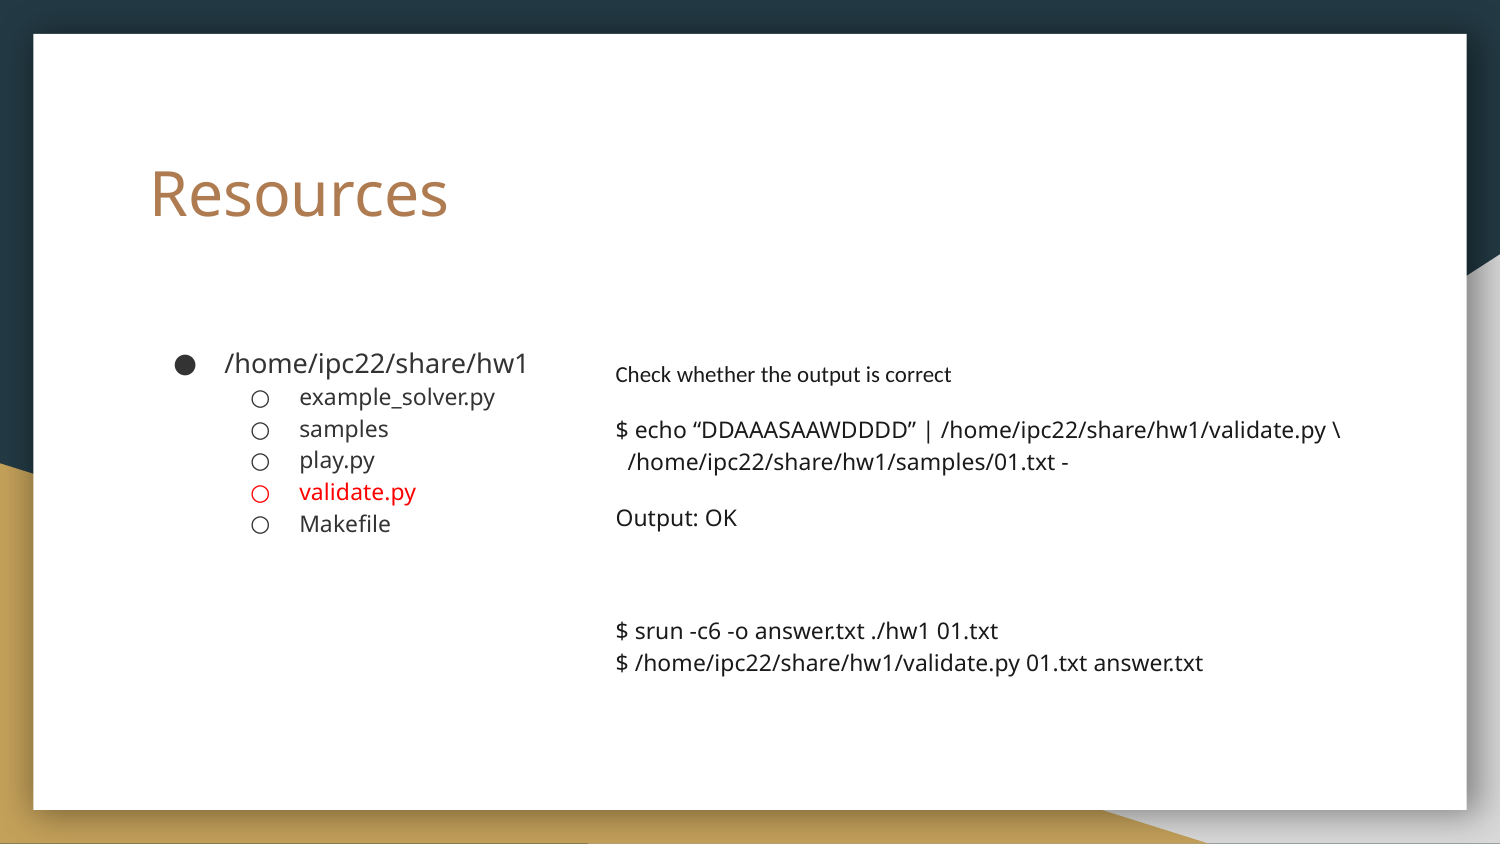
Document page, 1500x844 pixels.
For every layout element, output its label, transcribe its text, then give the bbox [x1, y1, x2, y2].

list /home/ipc22/share/hw1 example_solver.py samples play.py validate.py Makefile [134, 326, 647, 729]
list Check whether the output is correct $ echo “DDAAASAAWDDDD” | /home/ipc22/share/hw1/validate.py \ /home/ipc22/share/hw1/samples/01.txt - Output: OK $ srun -c6 -o answer.txt ./hw1 01.txt $ /home/ipc22/share/hw1/validate.py 01.txt answer.txt [600, 339, 1488, 742]
title Resources [134, 138, 1366, 296]
